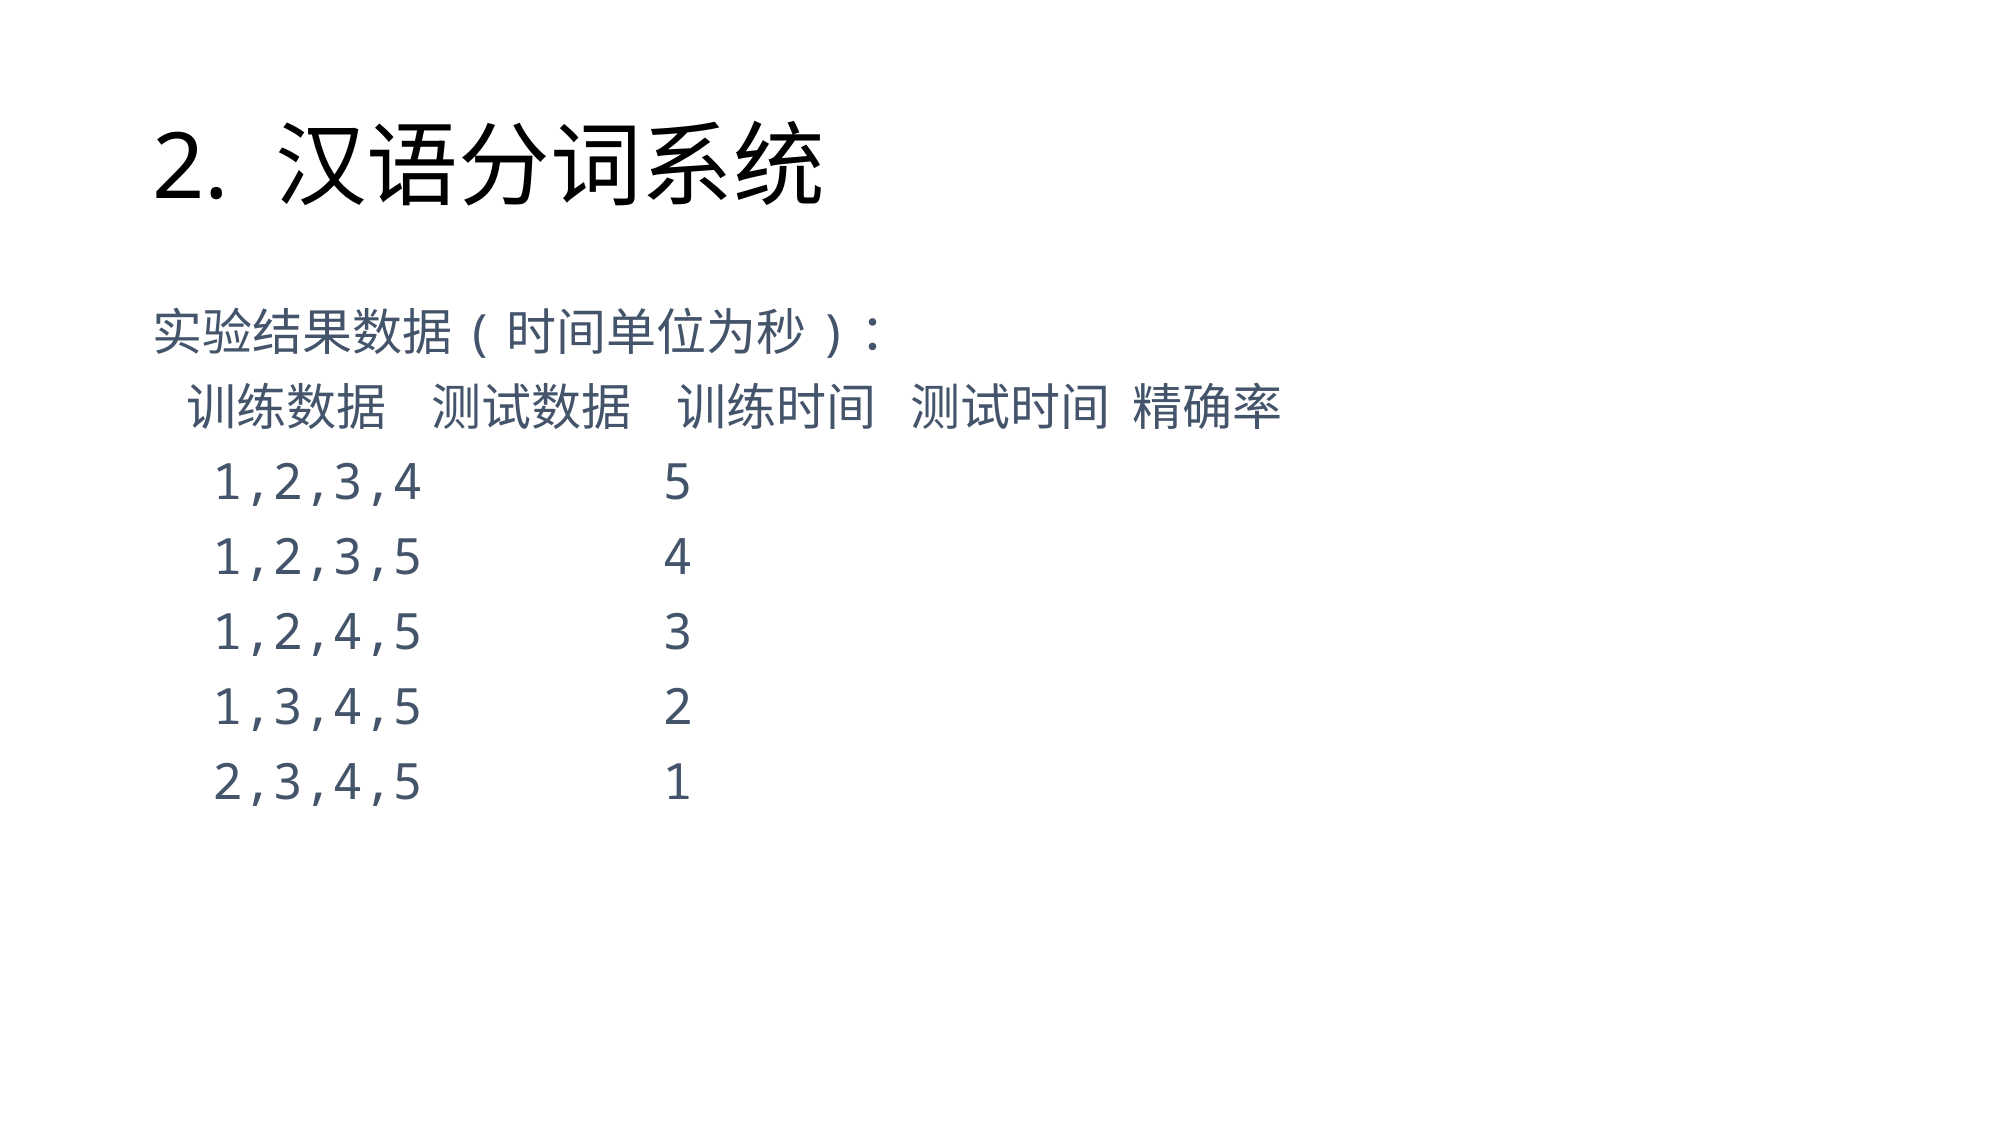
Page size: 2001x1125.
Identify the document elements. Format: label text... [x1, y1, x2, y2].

title 2. 汉语分词系统 [137, 59, 1863, 278]
list 实验结果数据(时间单位为秒)： 训练数据 测试数据 训练时间 测试时间 精确率 1,2,3,4 5 1,2,3,5 4 1,2,4,5 3 1,3,4,5 2 2,3,4,5 1 [137, 299, 1863, 1014]
